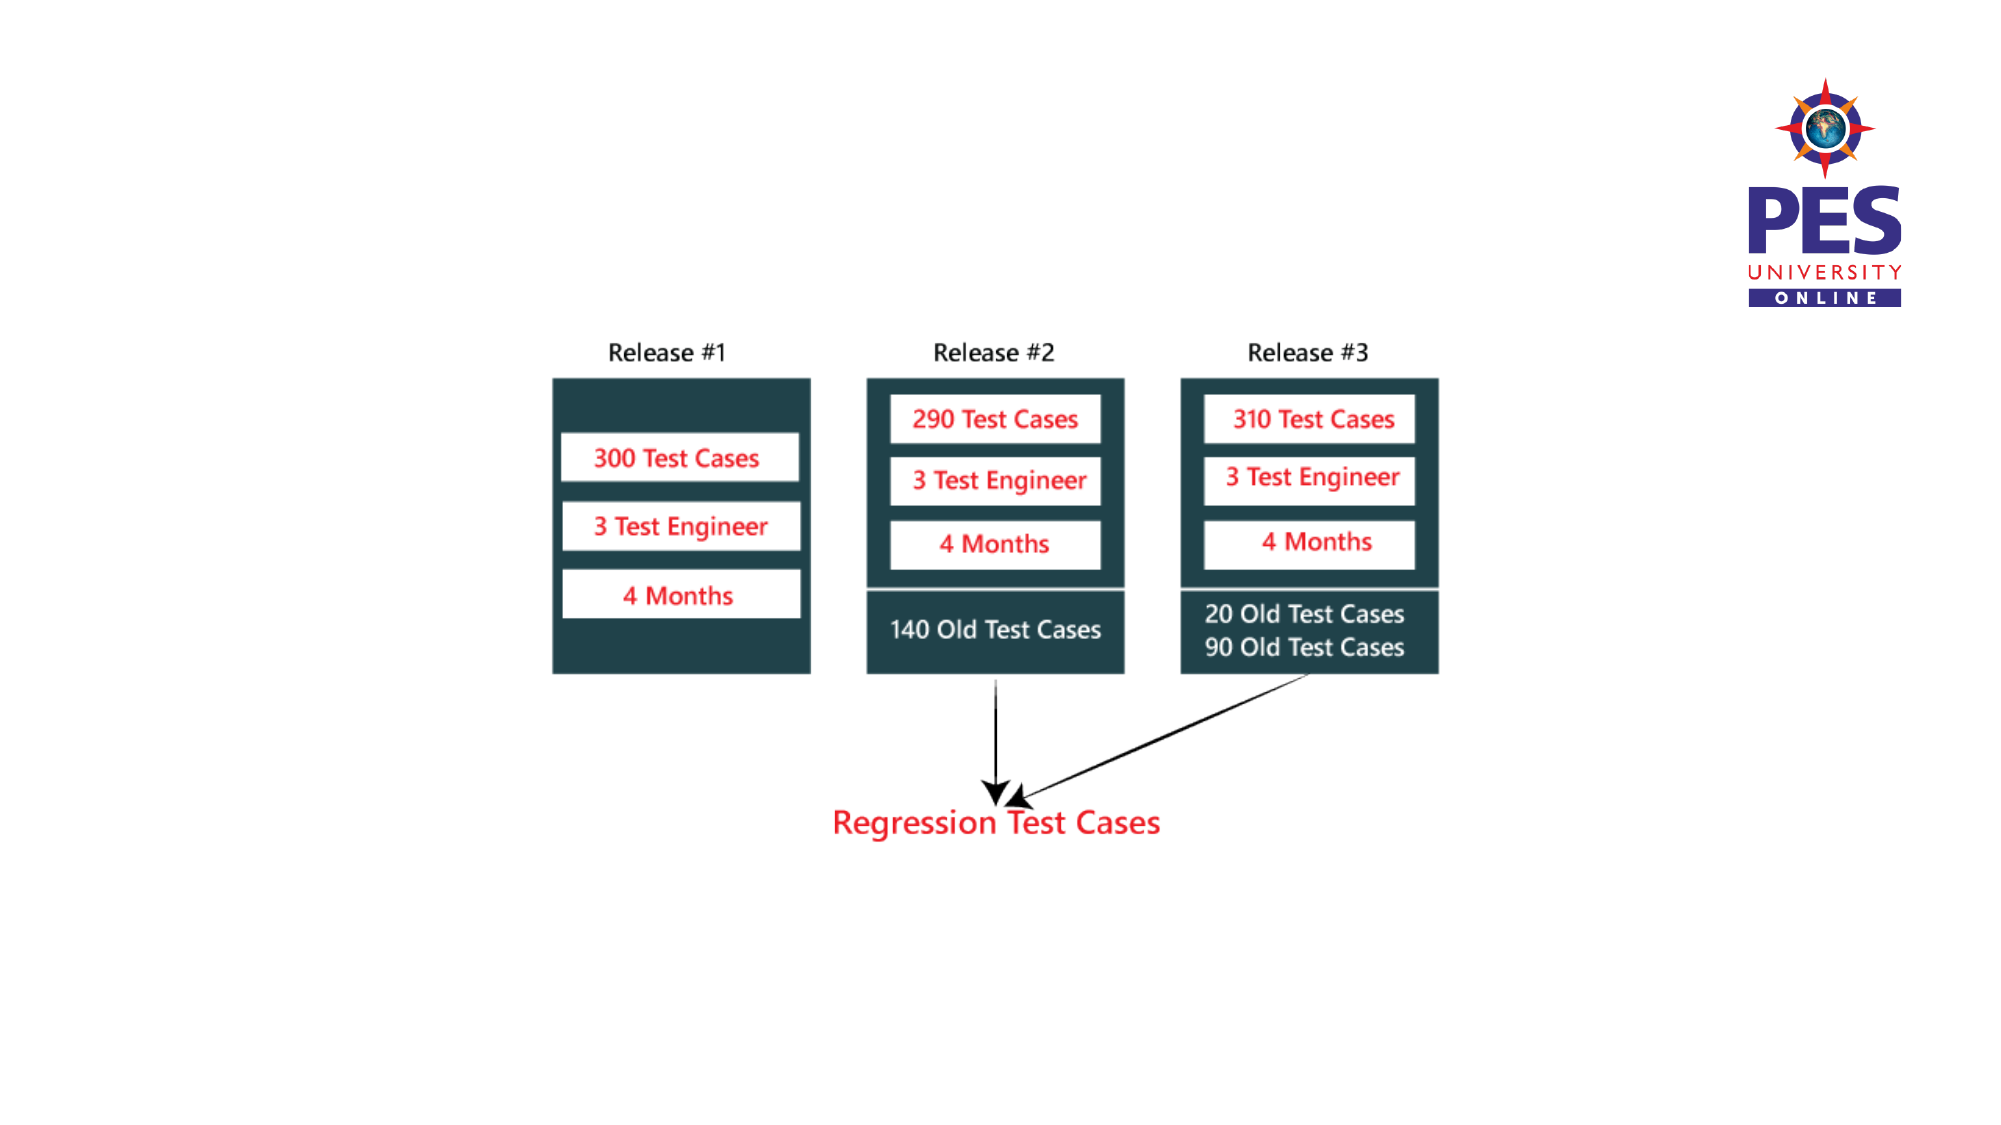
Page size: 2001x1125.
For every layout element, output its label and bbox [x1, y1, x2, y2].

picture [1748, 77, 1902, 307]
picture [526, 326, 1465, 861]
